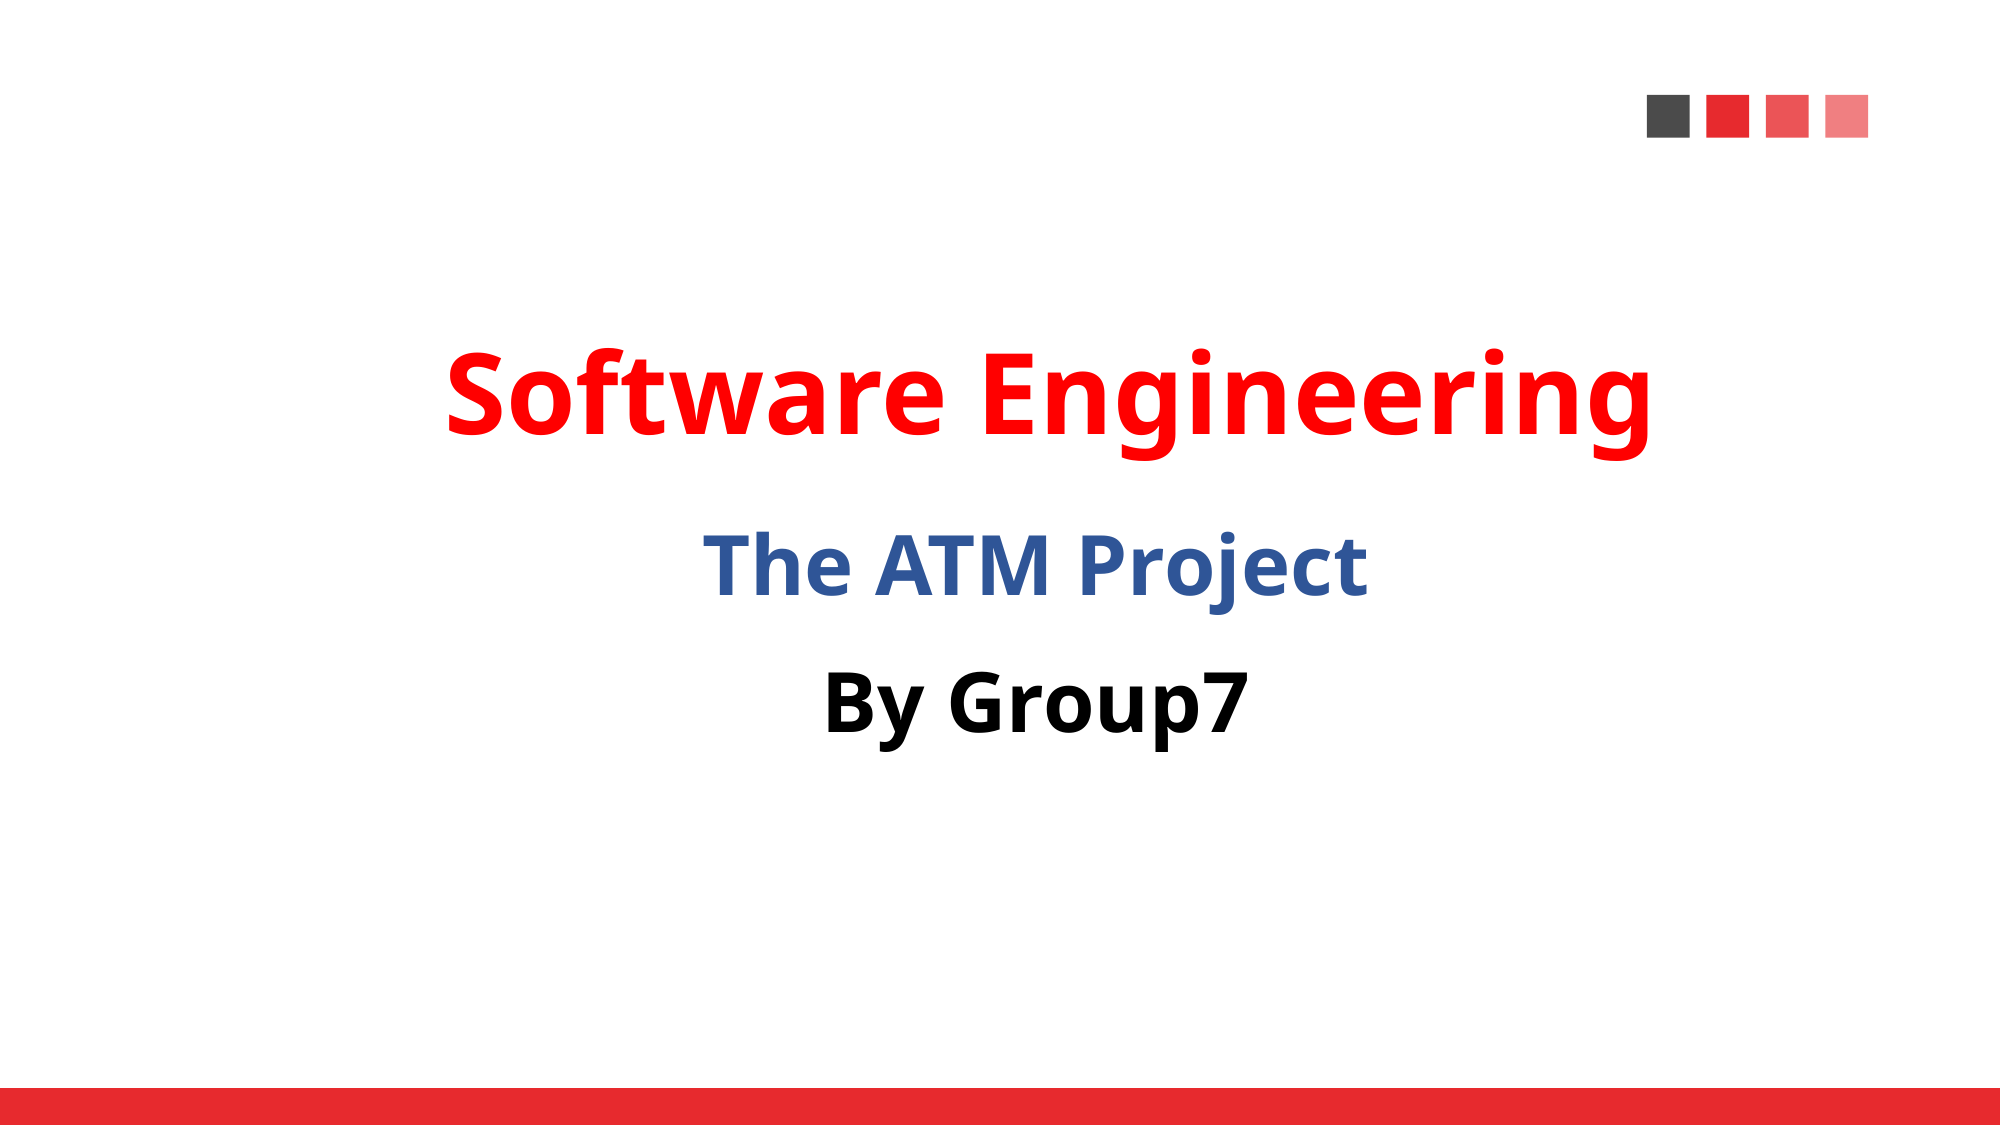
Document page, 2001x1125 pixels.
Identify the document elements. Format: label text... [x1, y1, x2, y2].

text_box [1824, 94, 1869, 139]
text_box Software Engineering [400, 314, 1672, 465]
text_box By Group7 [807, 641, 1265, 757]
text_box [1765, 94, 1810, 139]
text_box [1705, 94, 1750, 139]
text_box The ATM Project [687, 504, 1385, 620]
text_box [0, 1087, 2000, 1125]
text_box [1646, 94, 1691, 139]
